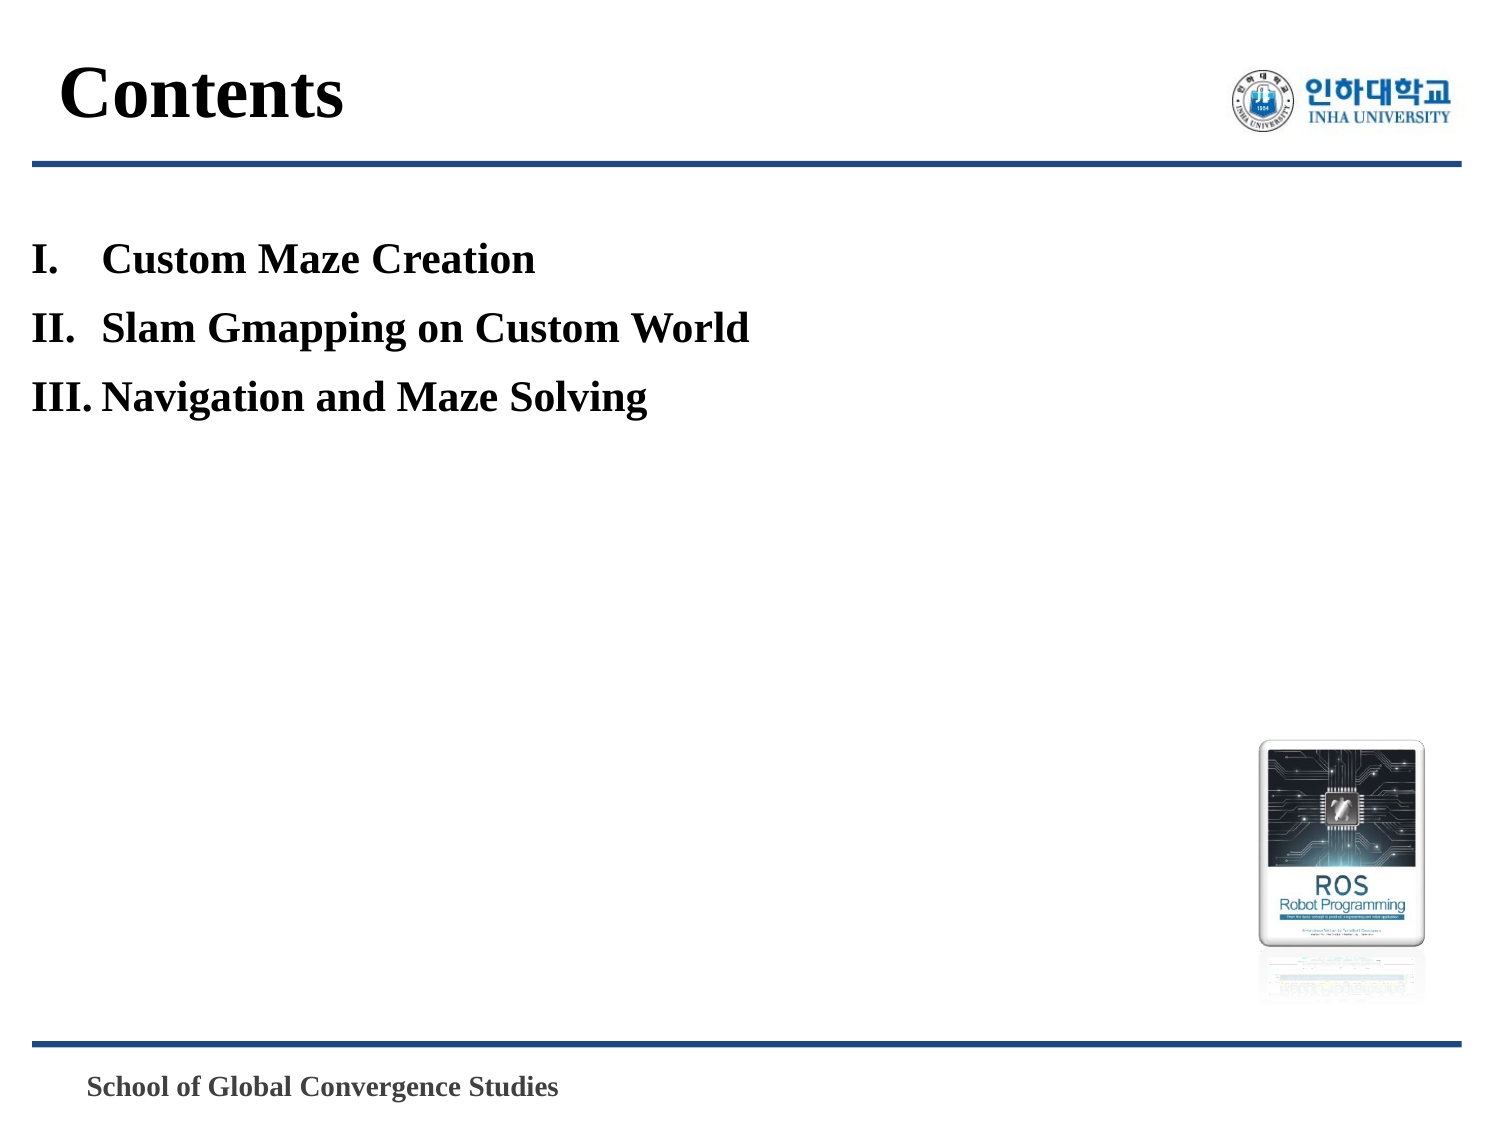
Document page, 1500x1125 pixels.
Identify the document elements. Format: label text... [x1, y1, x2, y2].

text_box School of Global Convergence Studies [84, 1068, 562, 1125]
text_box Custom Maze Creation Slam Gmapping on Custom World Navigation and Maze Solving [28, 210, 1491, 421]
picture [1226, 67, 1465, 135]
picture [1257, 739, 1426, 1005]
text_box Contents [56, 39, 347, 210]
